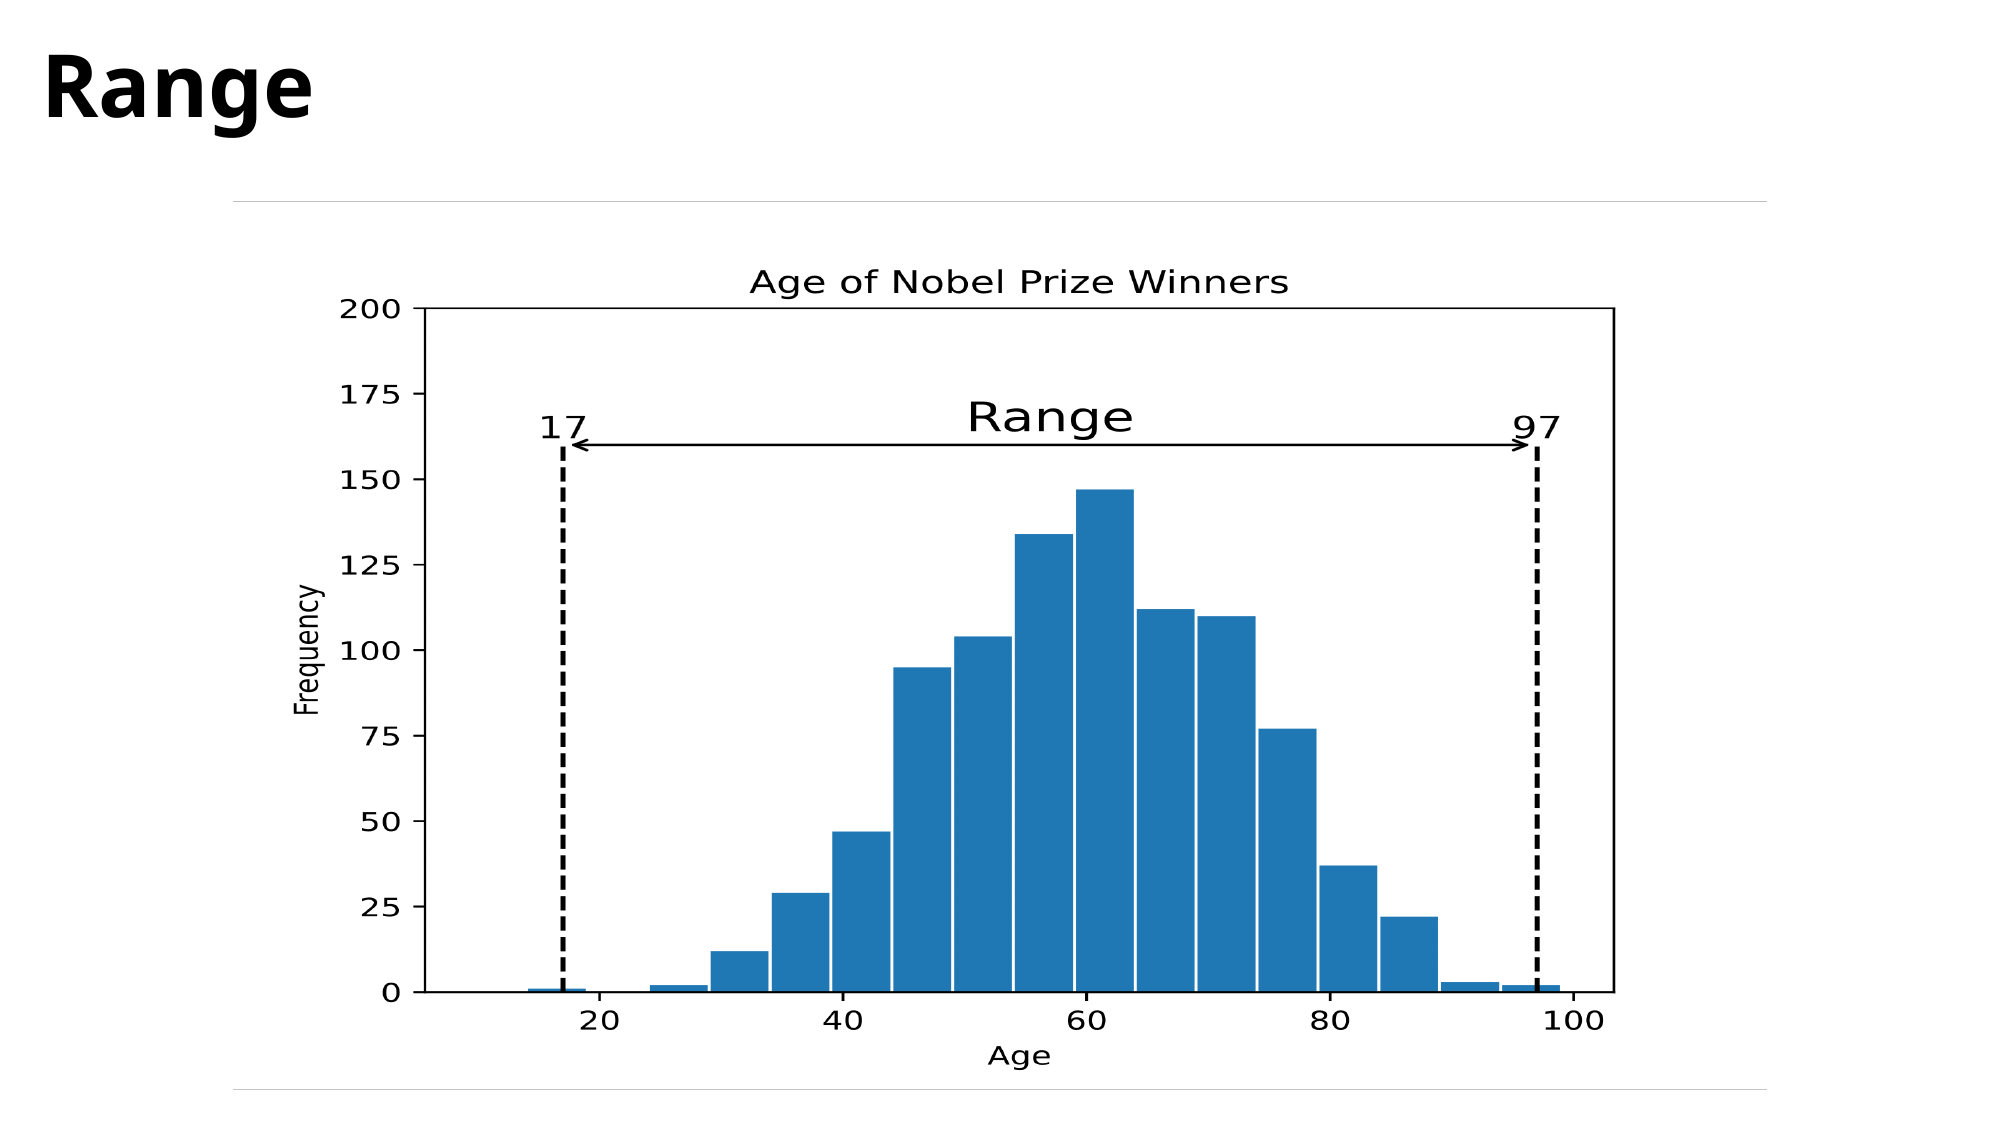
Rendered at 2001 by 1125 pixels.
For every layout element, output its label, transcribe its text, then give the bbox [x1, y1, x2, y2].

title Range [26, 34, 1974, 145]
picture [233, 201, 1767, 1091]
